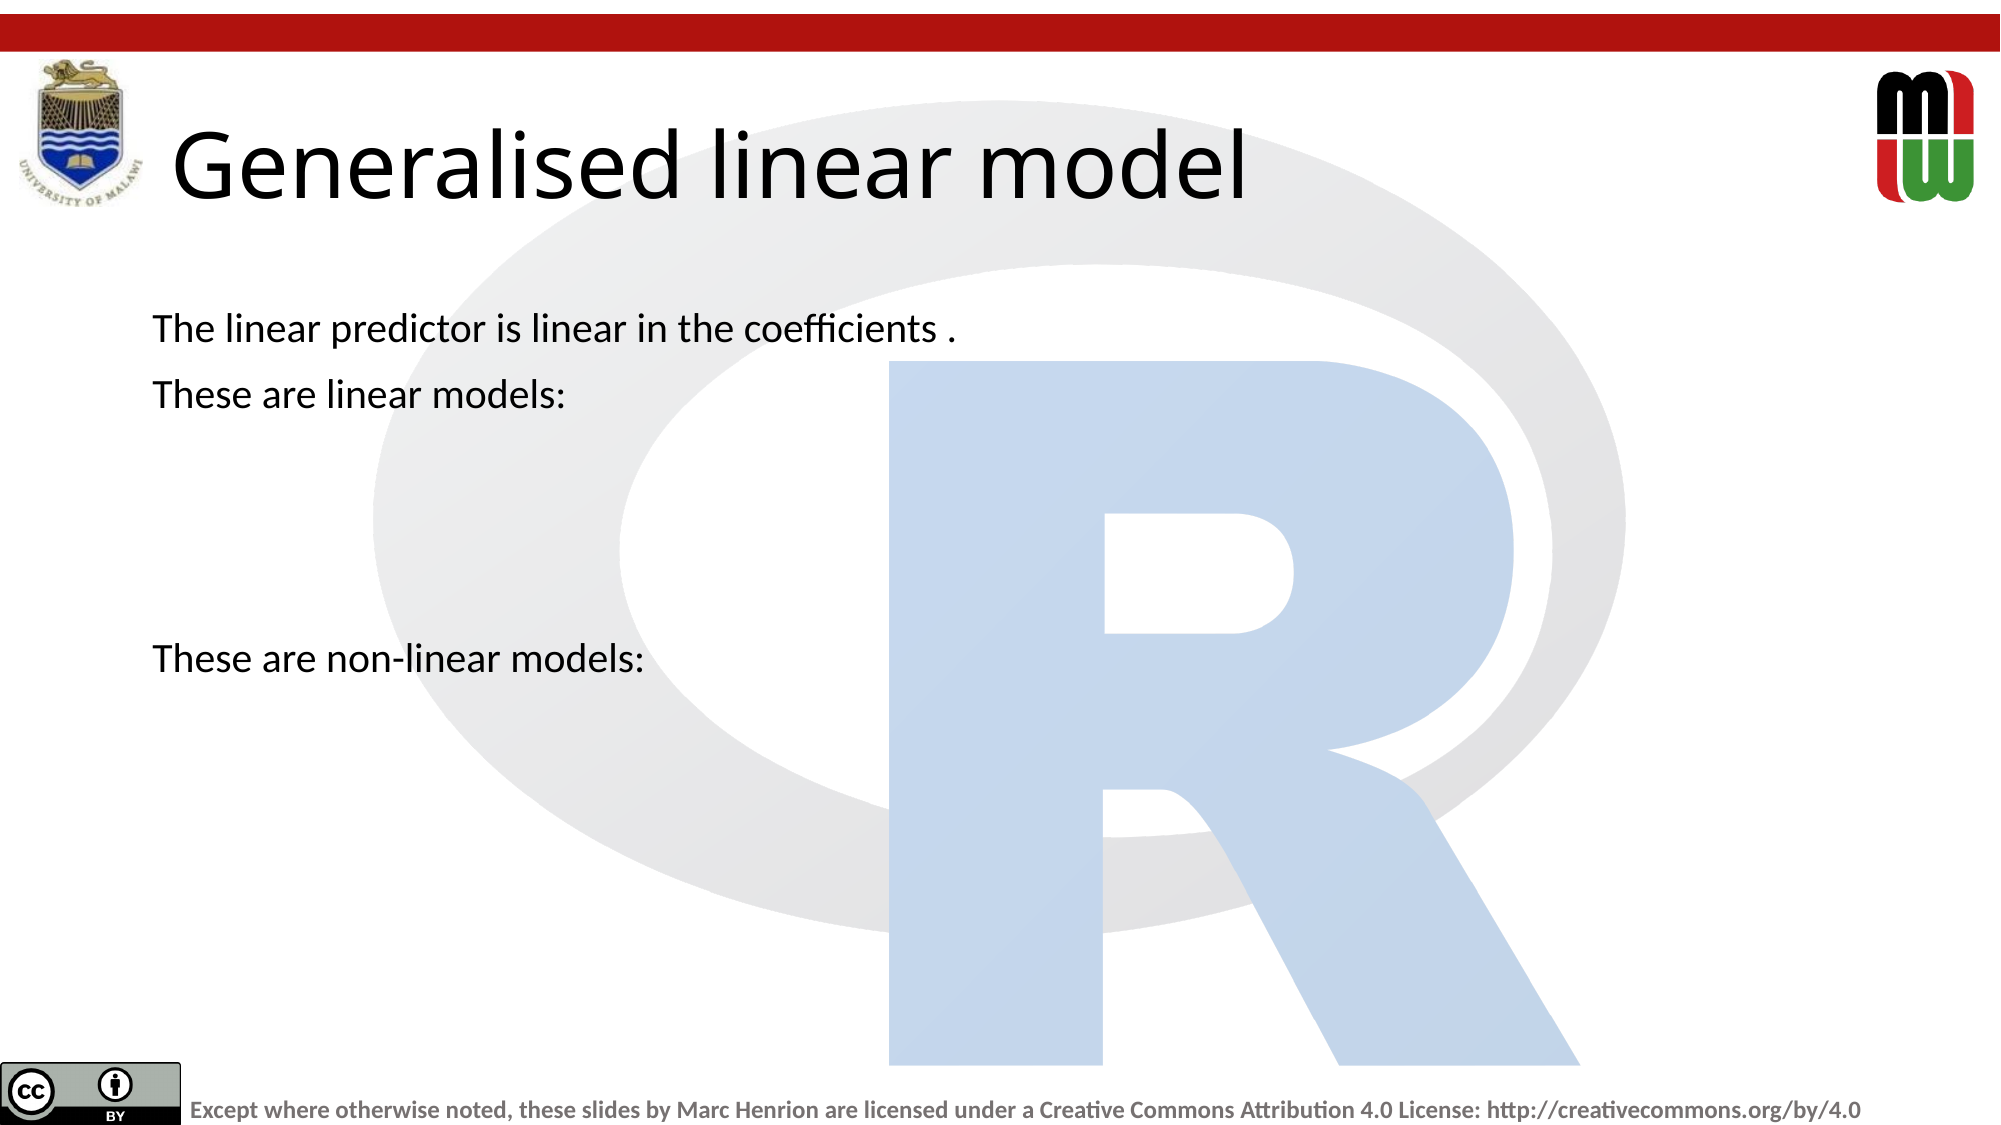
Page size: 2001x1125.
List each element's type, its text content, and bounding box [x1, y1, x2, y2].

picture [0, 1062, 181, 1125]
picture [19, 59, 143, 207]
title Generalised linear model [155, 59, 1851, 278]
